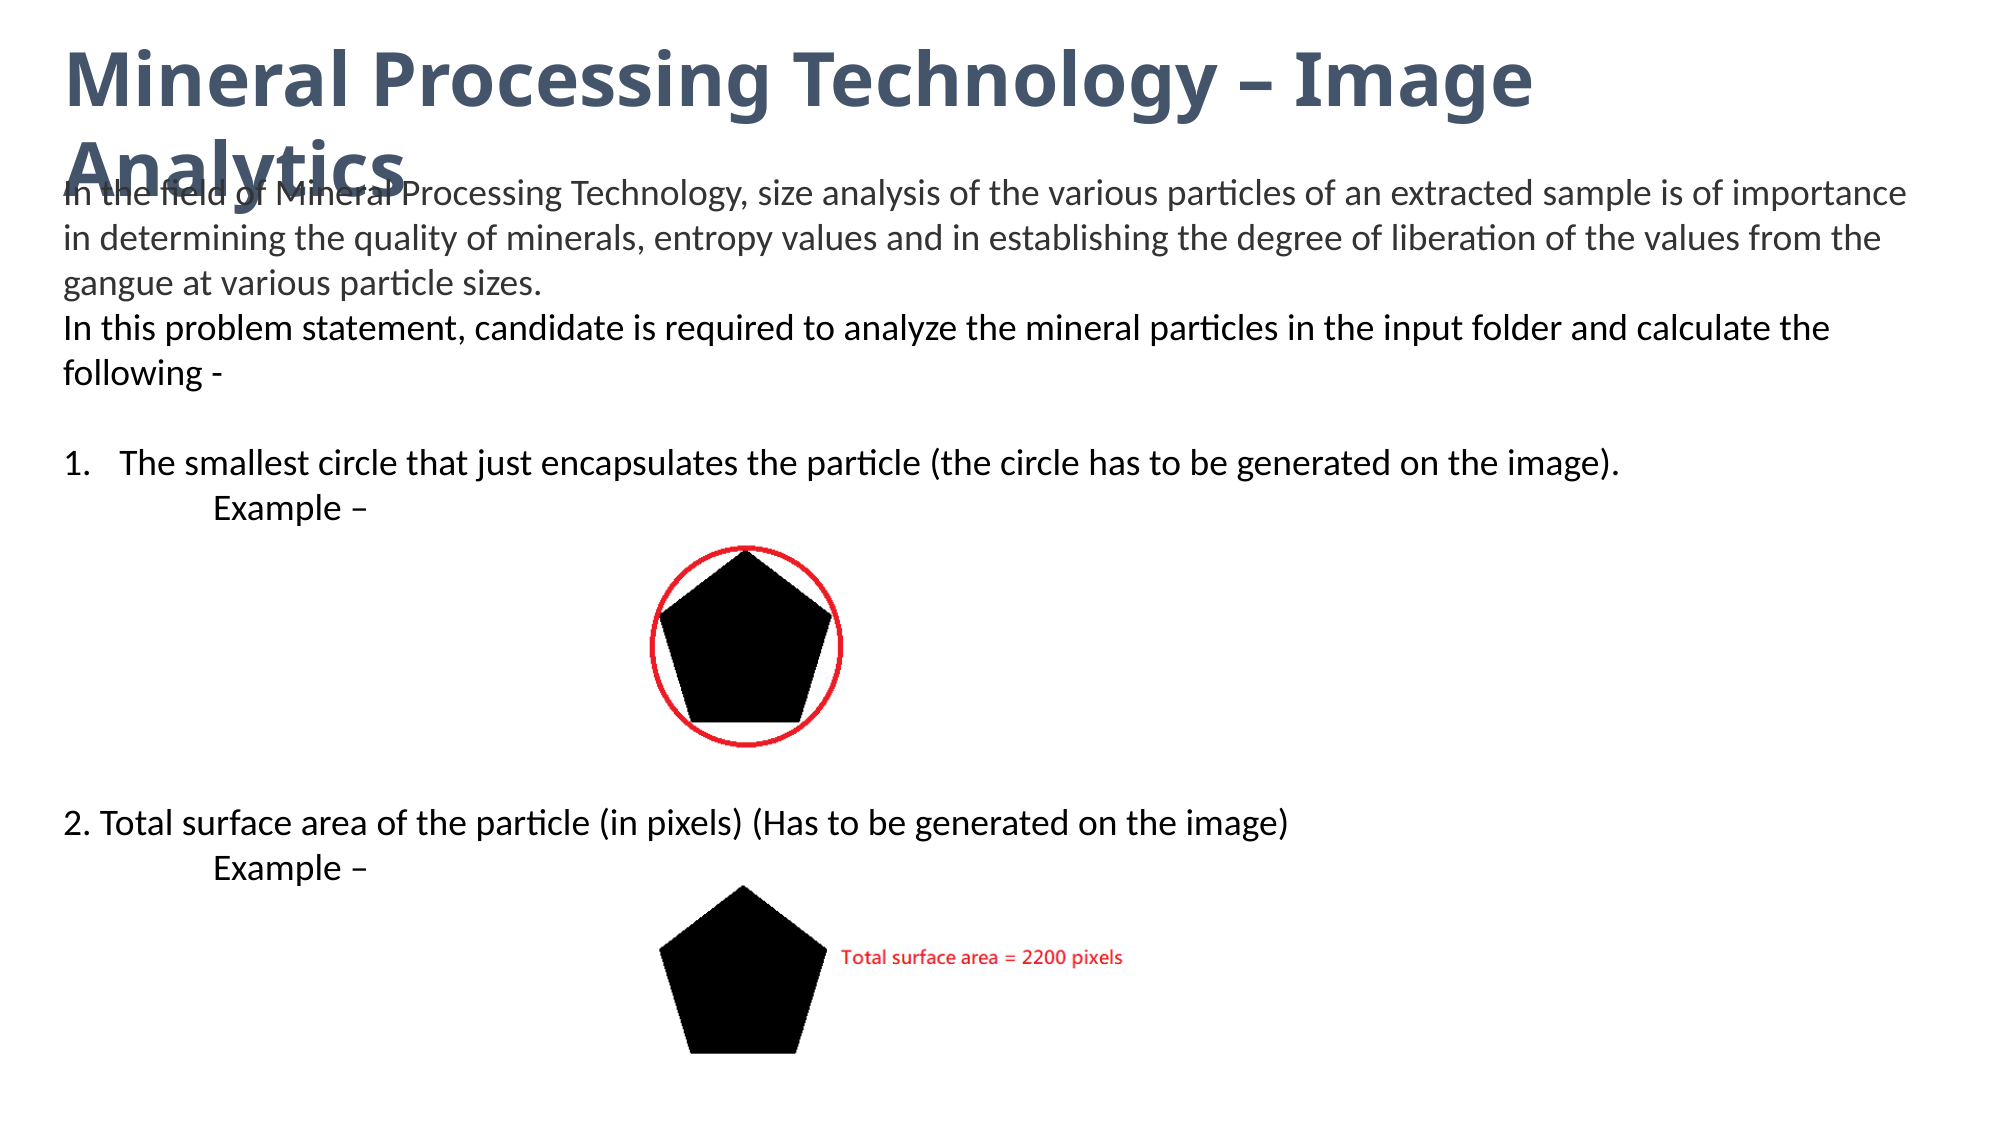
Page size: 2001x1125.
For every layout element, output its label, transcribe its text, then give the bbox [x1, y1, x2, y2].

text_box In the field of Mineral Processing Technology, size analysis of the various particles of an extracted sample is of importance in determining the quality of minerals, entropy values and in establishing the degree of liberation of the values from the gangue at various particle sizes. In this problem statement, candidate is required to analyze the mineral particles in the input folder and calculate the following - The smallest circle that just encapsulates the particle (the circle has to be generated on the image). Example – 2. Total surface area of the particle (in pixels) (Has to be generated on the image) Example – [48, 160, 1929, 1076]
text_box Mineral Processing Technology – Image Analytics [48, 24, 1755, 160]
picture [634, 860, 1169, 1069]
picture [610, 511, 887, 780]
